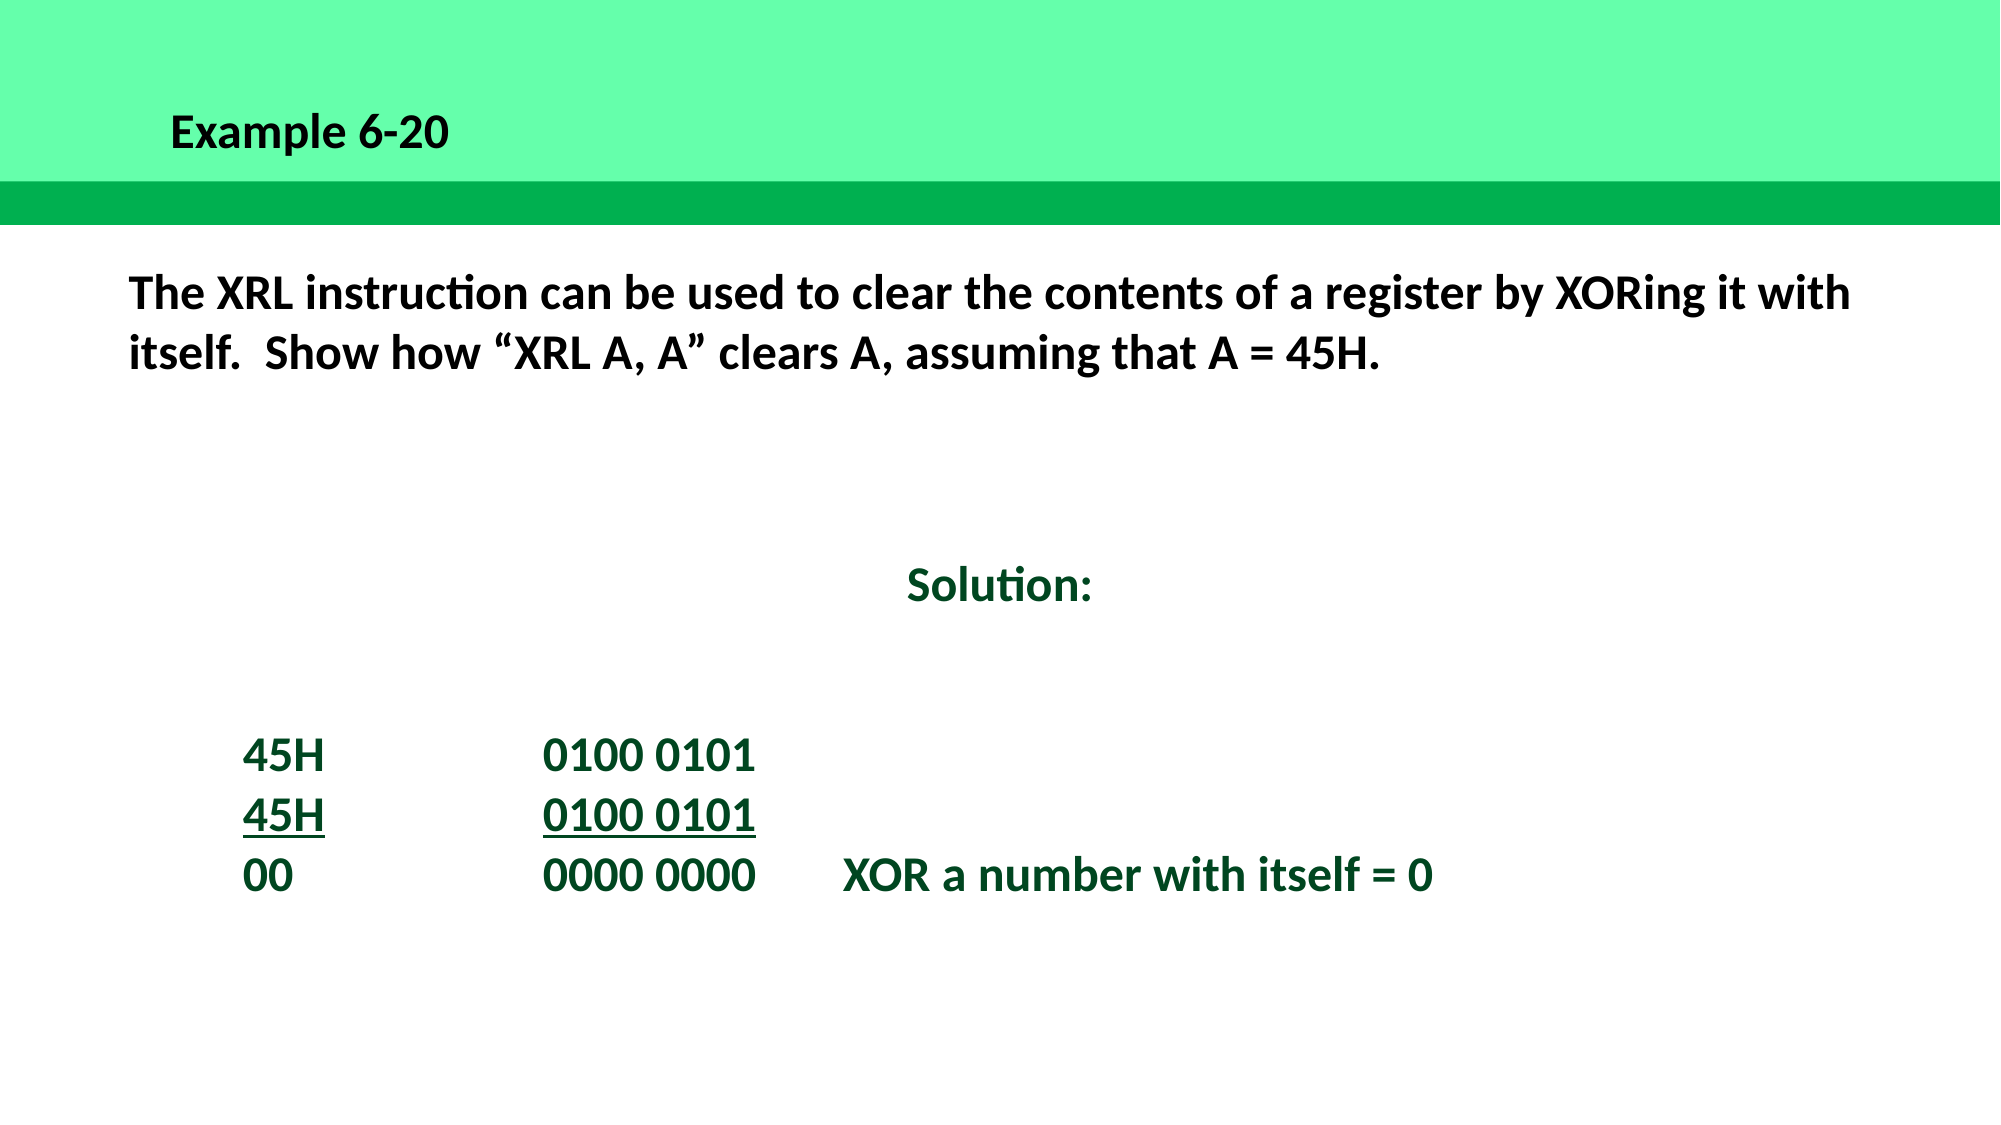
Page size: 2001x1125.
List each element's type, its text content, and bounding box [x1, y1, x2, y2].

text_box 45H 0100 0101 45H 0100 0101 00 0000 0000 XOR a number with itself = 0 [78, 713, 1922, 909]
text_box Example 6-20 [155, 90, 1845, 166]
text_box [0, 182, 2000, 226]
text_box The XRL instruction can be used to clear the contents of a register by XORing it with itself. Show how “XRL A, A” clears A, assuming that A = 45H. [113, 252, 1886, 388]
text_box Solution: [0, 543, 2000, 619]
text_box [0, 0, 2000, 182]
